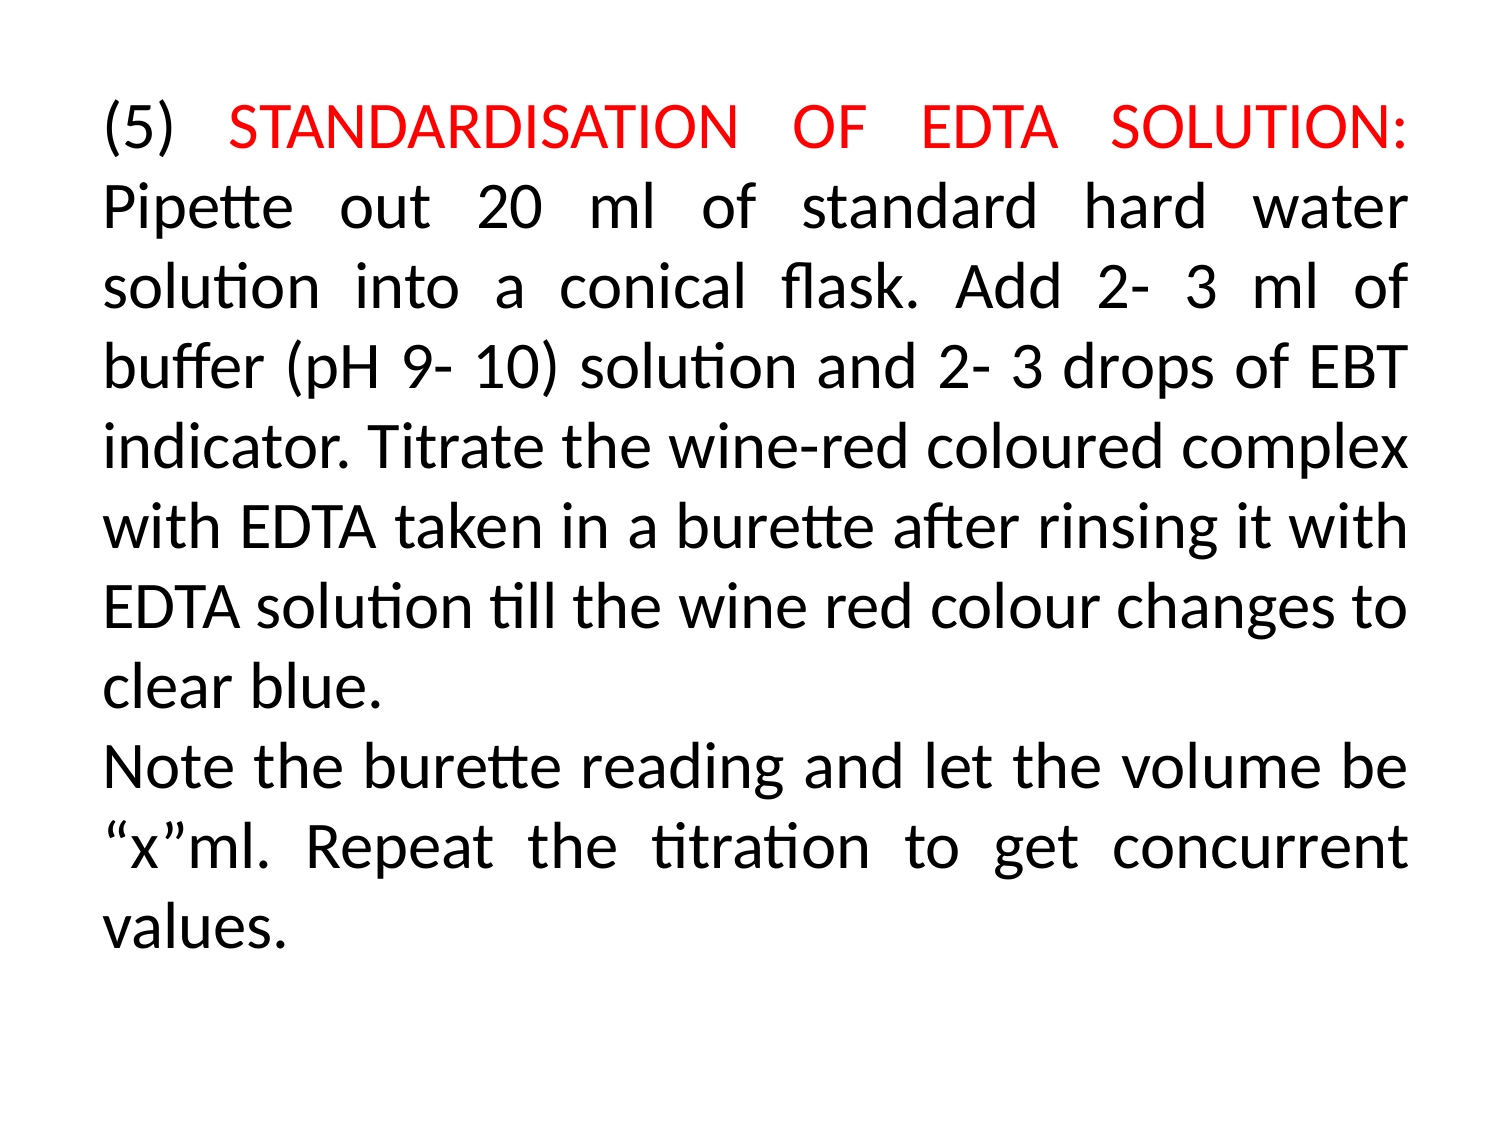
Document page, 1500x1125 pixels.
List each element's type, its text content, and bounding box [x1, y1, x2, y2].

text_box (5) STANDARDISATION OF EDTA SOLUTION: Pipette out 20 ml of standard hard water solution into a conical flask. Add 2- 3 ml of buffer (pH 9- 10) solution and 2- 3 drops of EBT indicator. Titrate the wine-red coloured complex with EDTA taken in a burette after rinsing it with EDTA solution till the wine red colour changes to clear blue. Note the burette reading and let the volume be “x”ml. Repeat the titration to get concurrent values. [87, 74, 1425, 970]
